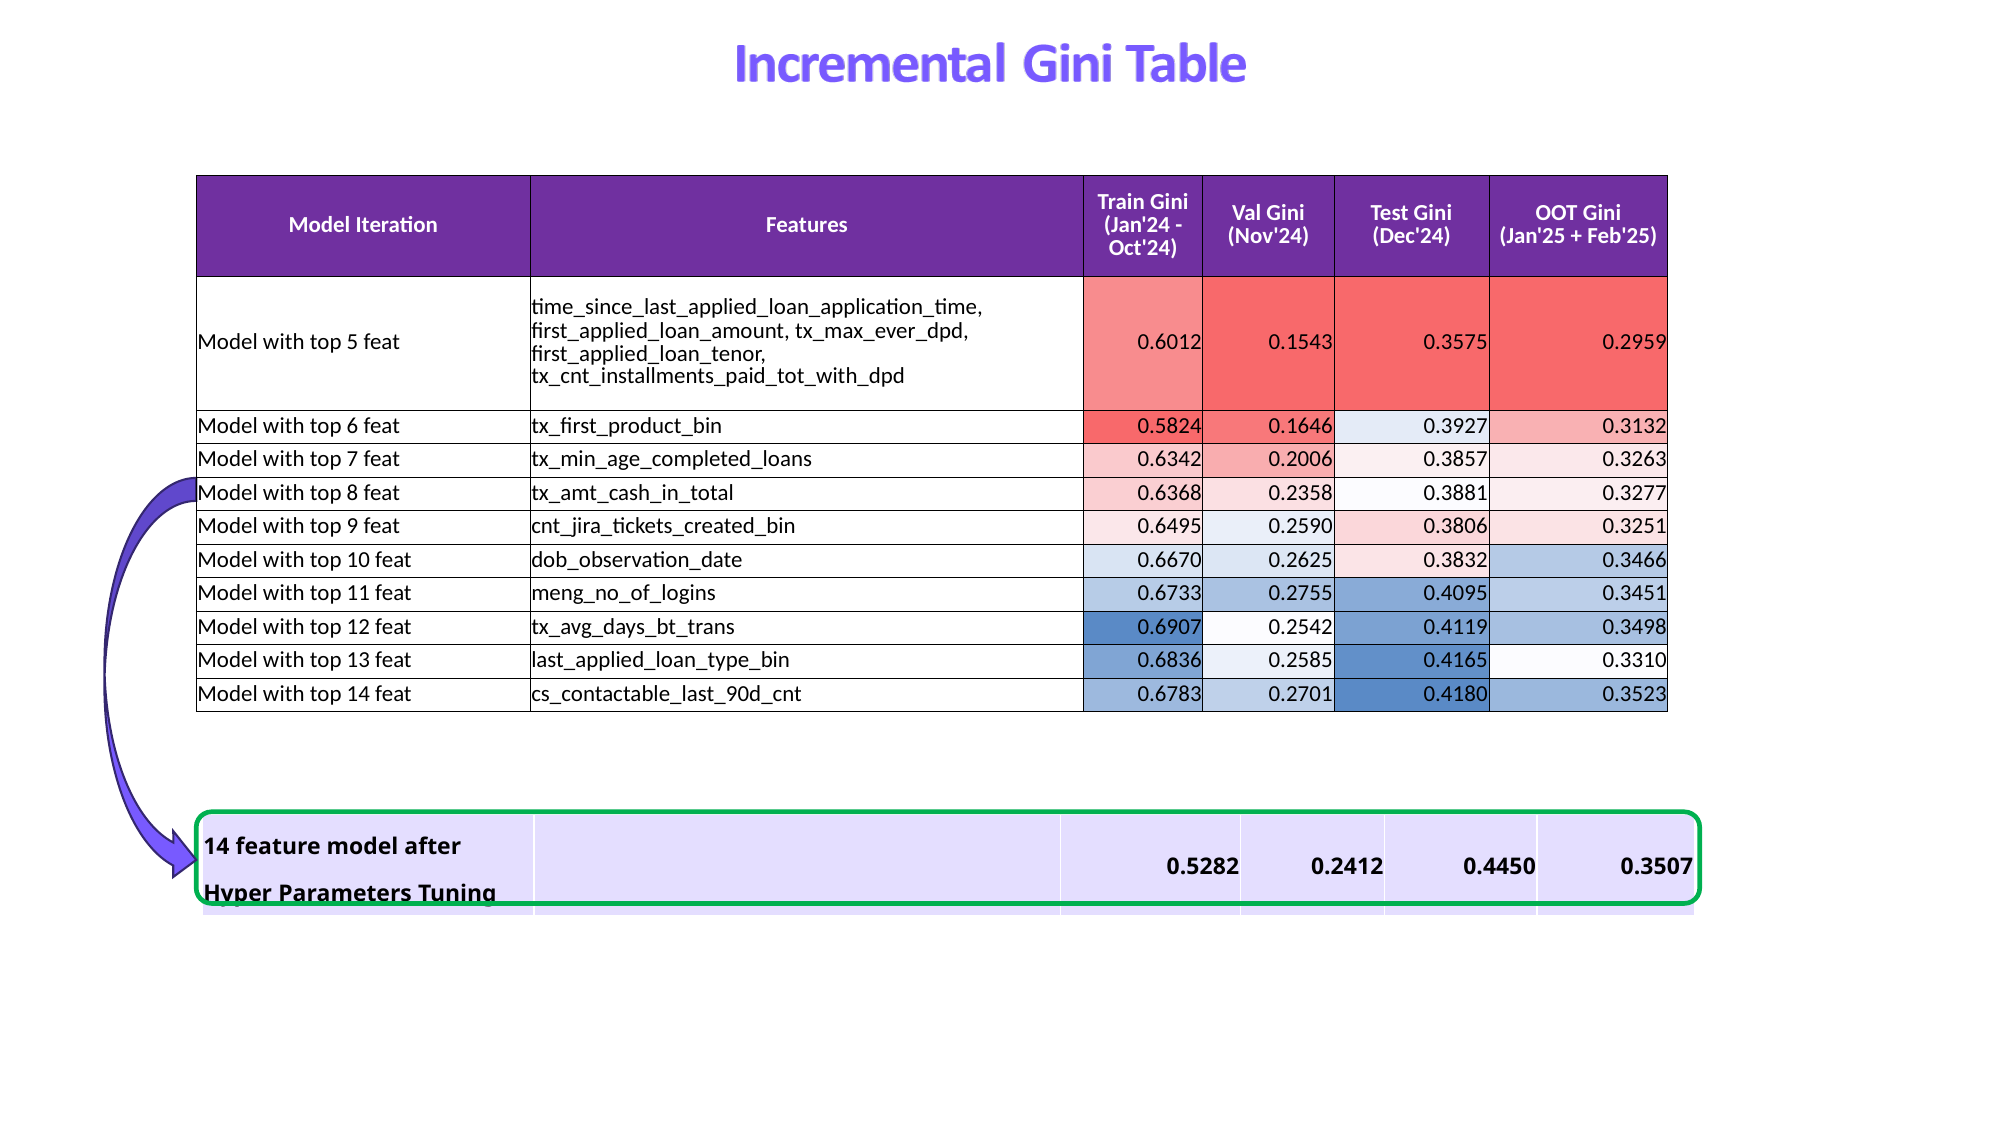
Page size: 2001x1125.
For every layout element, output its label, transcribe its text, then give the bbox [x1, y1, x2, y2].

text_box [103, 476, 198, 880]
table_cell 0.2701 [1203, 679, 1334, 711]
table_cell 0.3881 [1335, 478, 1489, 510]
table_cell 0.2542 [1203, 612, 1334, 644]
table_cell tx_avg_days_bt_trans [531, 612, 1083, 644]
table_cell 0.6368 [1084, 478, 1202, 510]
table_cell 0.6733 [1084, 578, 1202, 611]
table_cell 0.6342 [1084, 444, 1202, 477]
table_header 14 feature model after Hyper Parameters Tuning [203, 903, 533, 915]
table_cell 0.3523 [1490, 679, 1667, 711]
table_cell 0.3575 [1335, 277, 1489, 410]
table_cell 0.6783 [1084, 679, 1202, 711]
table_header [535, 905, 1060, 915]
table_cell 0.2358 [1203, 478, 1334, 510]
table_cell Model with top 12 feat [197, 612, 530, 644]
table_cell 0.3251 [1490, 511, 1667, 544]
table_cell 0.2755 [1203, 578, 1334, 611]
table_cell cnt_jira_tickets_created_bin [531, 511, 1083, 544]
table_header Test Gini (Dec'24) [1335, 176, 1489, 276]
table_cell tx_first_product_bin [531, 411, 1083, 443]
table_cell 0.6495 [1084, 511, 1202, 544]
table_cell 0.4165 [1335, 645, 1489, 678]
table_cell 0.2006 [1203, 444, 1334, 477]
table_cell 0.3466 [1490, 545, 1667, 577]
table_cell Model with top 13 feat [197, 645, 530, 678]
table_cell last_applied_loan_type_bin [531, 645, 1083, 678]
table_cell 0.4180 [1335, 679, 1489, 711]
picture [182, 10, 1799, 133]
table_cell time_since_last_applied_loan_application_time, first_applied_loan_amount, tx_max_ever_dpd, first_applied_loan_tenor, tx_cnt_installments_paid_tot_with_dpd [531, 277, 1083, 410]
table_cell 0.3277 [1490, 478, 1667, 510]
text_box [195, 810, 1701, 905]
table_header Model Iteration [197, 176, 530, 276]
table_cell 0.2959 [1490, 277, 1667, 410]
table_cell 0.6012 [1084, 277, 1202, 410]
table_header Val Gini (Nov'24) [1203, 176, 1334, 276]
table_cell 0.3927 [1335, 411, 1489, 443]
table_cell 0.2590 [1203, 511, 1334, 544]
table_cell 0.3451 [1490, 578, 1667, 611]
table_cell Model with top 10 feat [197, 545, 530, 577]
table_cell Model with top 11 feat [197, 578, 530, 611]
table_cell 0.6907 [1084, 612, 1202, 644]
table_cell 0.6670 [1084, 545, 1202, 577]
table_header 0.5282 [1061, 905, 1240, 915]
table_cell Model with top 8 feat [197, 478, 530, 510]
table_cell 0.4095 [1335, 578, 1489, 611]
table_cell 0.4119 [1335, 612, 1489, 644]
table_cell 0.3263 [1490, 444, 1667, 477]
table_header 0.2412 [1241, 905, 1384, 915]
table_cell 0.2585 [1203, 645, 1334, 678]
table_cell cs_contactable_last_90d_cnt [531, 679, 1083, 711]
table_header Train Gini (Jan'24 - Oct'24) [1084, 176, 1202, 276]
table_cell Model with top 6 feat [197, 411, 530, 443]
table_cell 0.3857 [1335, 444, 1489, 477]
table_cell 0.3806 [1335, 511, 1489, 544]
table_cell 0.1646 [1203, 411, 1334, 443]
table_cell tx_amt_cash_in_total [531, 478, 1083, 510]
table_header 0.3507 [1538, 902, 1694, 915]
table_cell Model with top 14 feat [197, 679, 530, 711]
table_cell 0.3498 [1490, 612, 1667, 644]
table_cell 0.5824 [1084, 411, 1202, 443]
table_cell Model with top 7 feat [197, 444, 530, 477]
table_cell 0.3832 [1335, 545, 1489, 577]
table_cell Model with top 5 feat [197, 277, 530, 410]
table_cell tx_min_age_completed_loans [531, 444, 1083, 477]
table_header 0.4450 [1385, 905, 1536, 915]
table_cell meng_no_of_logins [531, 578, 1083, 611]
table_cell 0.1543 [1203, 277, 1334, 410]
table_cell 0.6836 [1084, 645, 1202, 678]
table_cell 0.3310 [1490, 645, 1667, 678]
table_cell 0.3132 [1490, 411, 1667, 443]
table_cell Model with top 9 feat [197, 511, 530, 544]
table_cell 0.2625 [1203, 545, 1334, 577]
table_cell dob_observation_date [531, 545, 1083, 577]
table_header Features [531, 176, 1083, 276]
table_header OOT Gini (Jan'25 + Feb'25) [1490, 176, 1667, 276]
